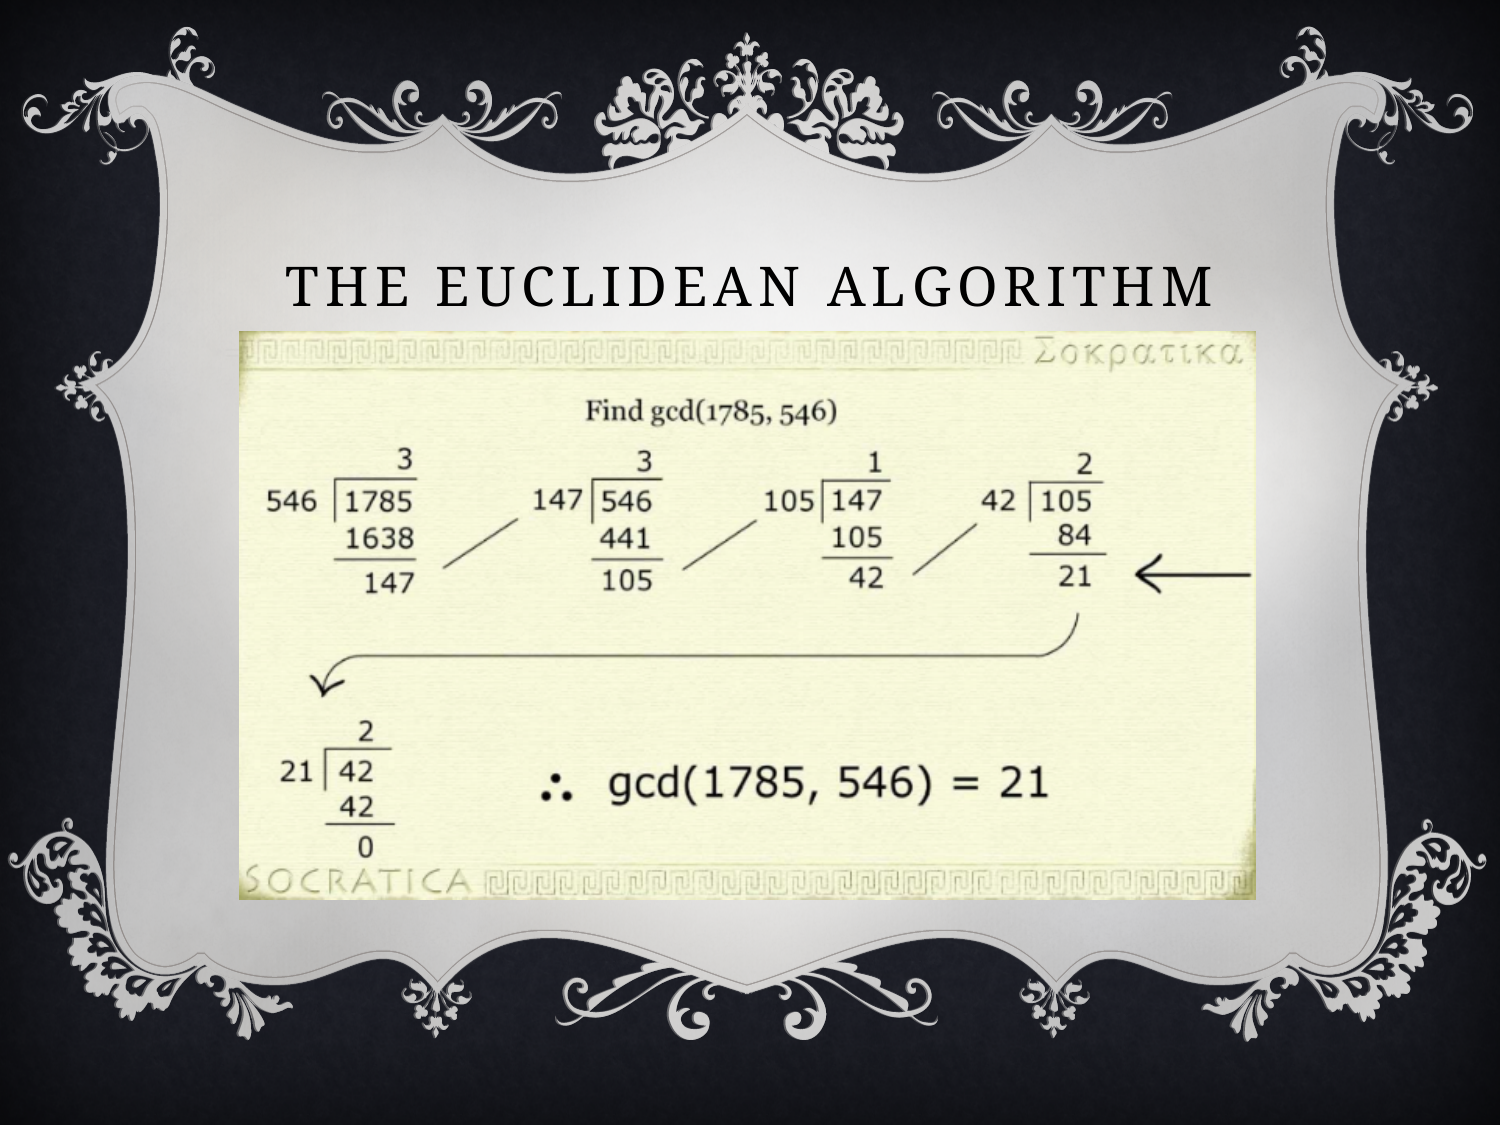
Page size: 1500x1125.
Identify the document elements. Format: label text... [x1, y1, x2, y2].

picture [0, 0, 1500, 265]
picture [0, 331, 1500, 1125]
title The euclidean algorithm [225, 212, 1275, 325]
